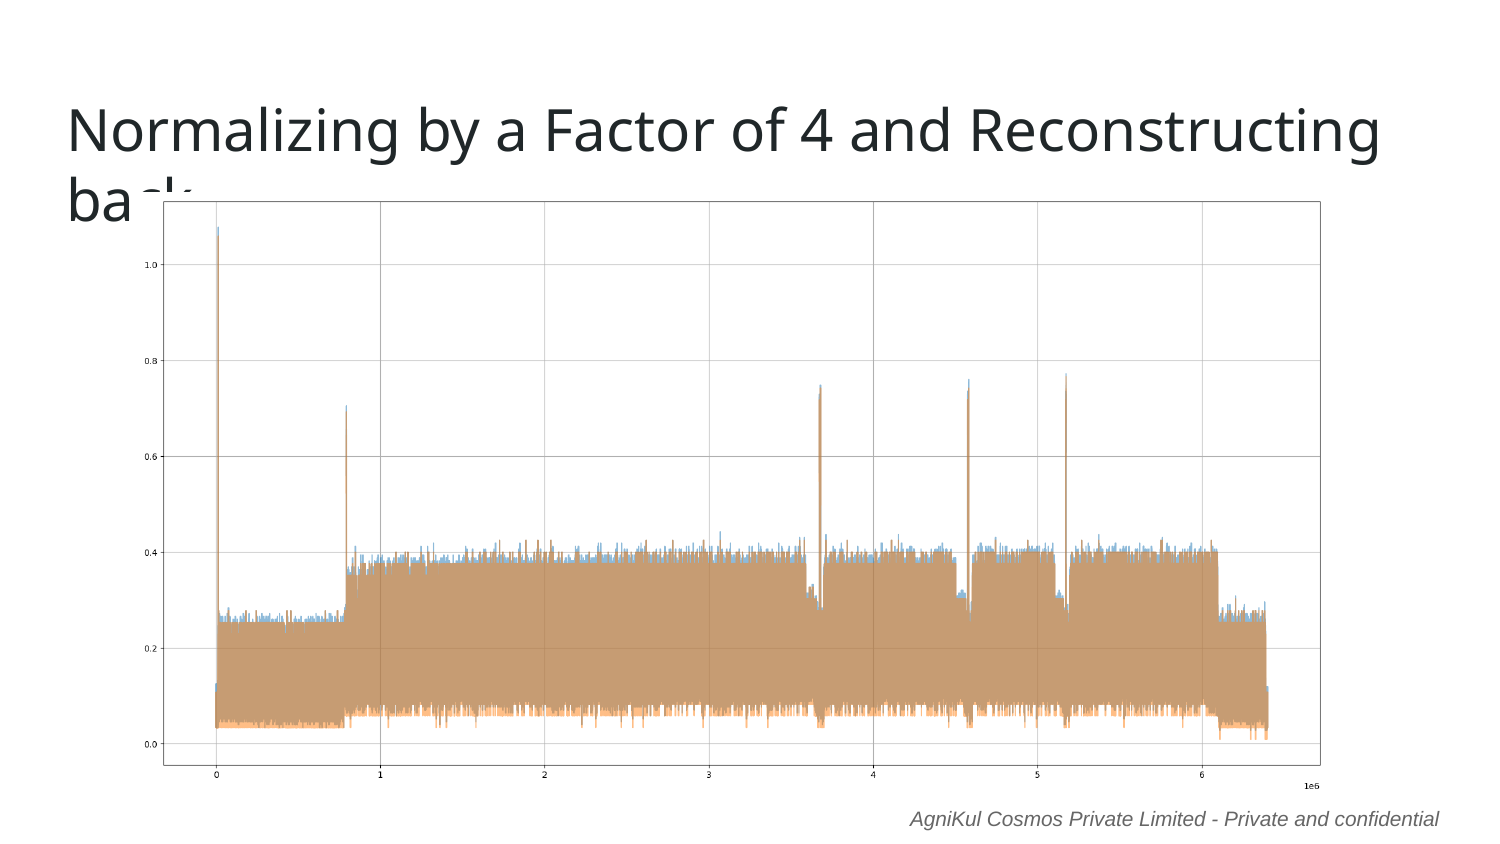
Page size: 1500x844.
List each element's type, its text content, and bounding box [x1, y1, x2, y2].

picture [133, 191, 1329, 801]
title Normalizing by a Factor of 4 and Reconstructing back [51, 77, 1449, 172]
